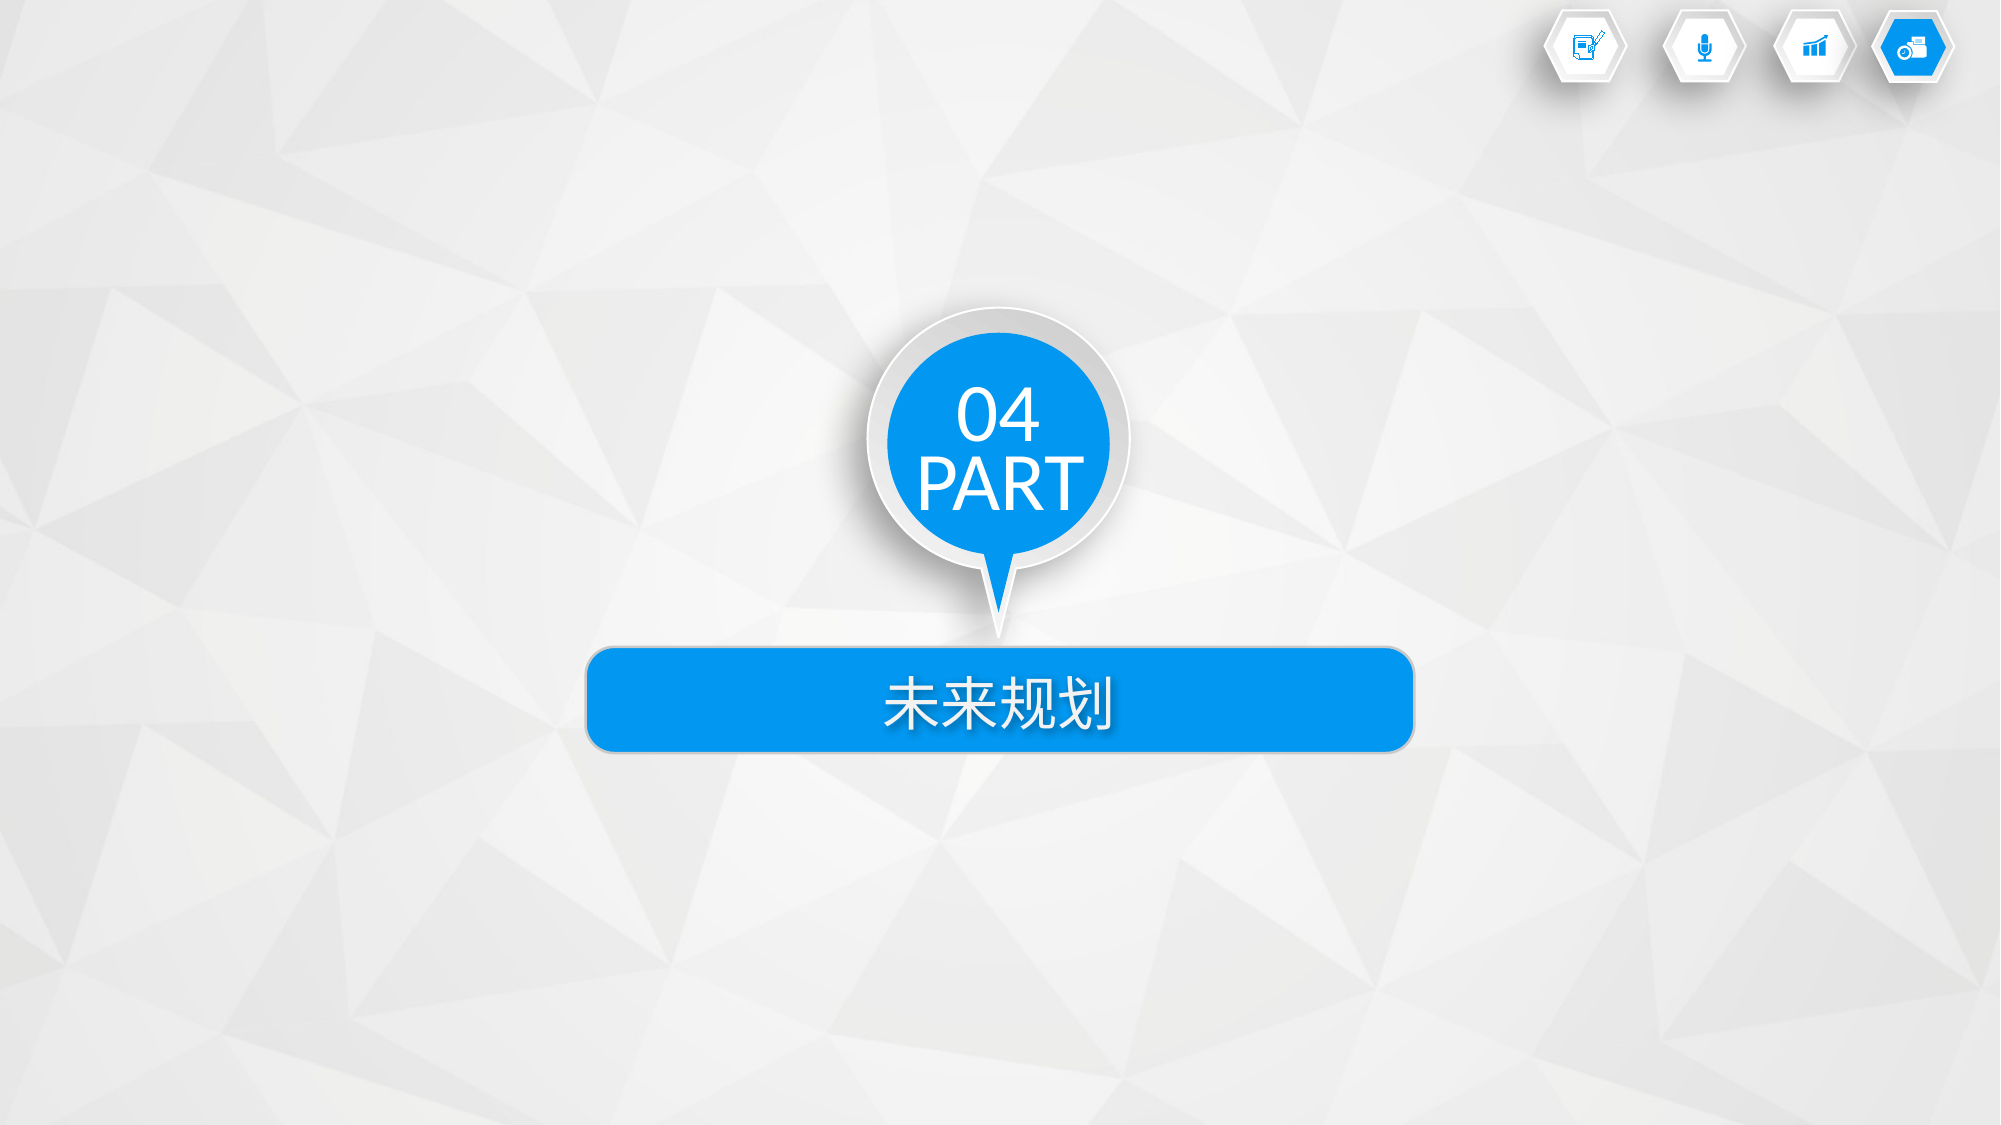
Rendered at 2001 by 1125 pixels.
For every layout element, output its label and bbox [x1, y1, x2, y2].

text_box [585, 646, 1415, 754]
text_box [1872, 11, 1955, 82]
text_box [1774, 10, 1857, 82]
text_box [1663, 10, 1746, 82]
text_box [1544, 10, 1627, 82]
picture [0, 0, 2000, 1125]
text_box [867, 307, 1130, 638]
